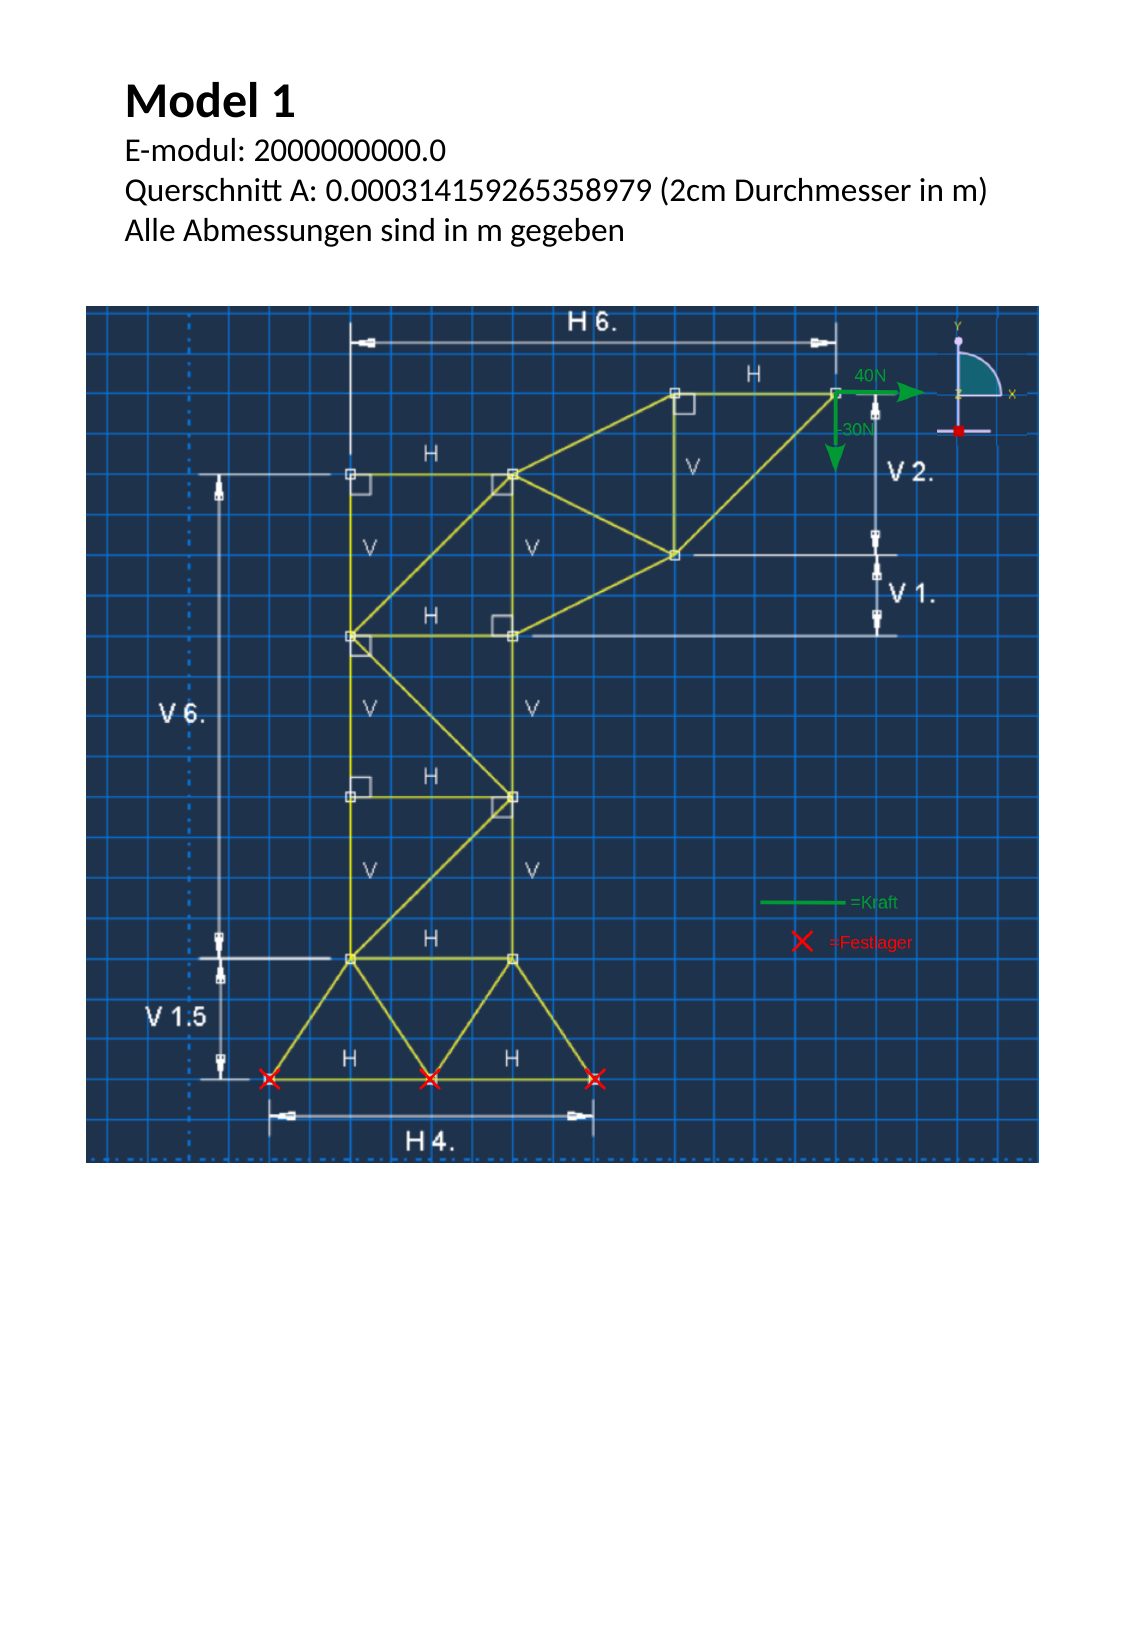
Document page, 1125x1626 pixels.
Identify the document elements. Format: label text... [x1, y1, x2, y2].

text_box Model 1 E-modul: 2000000000.0 Querschnitt A: 0.000314159265358979 (2cm Durchmesser in m) Alle Abmessungen sind in m gegeben [109, 60, 1016, 255]
picture [86, 306, 1039, 1163]
